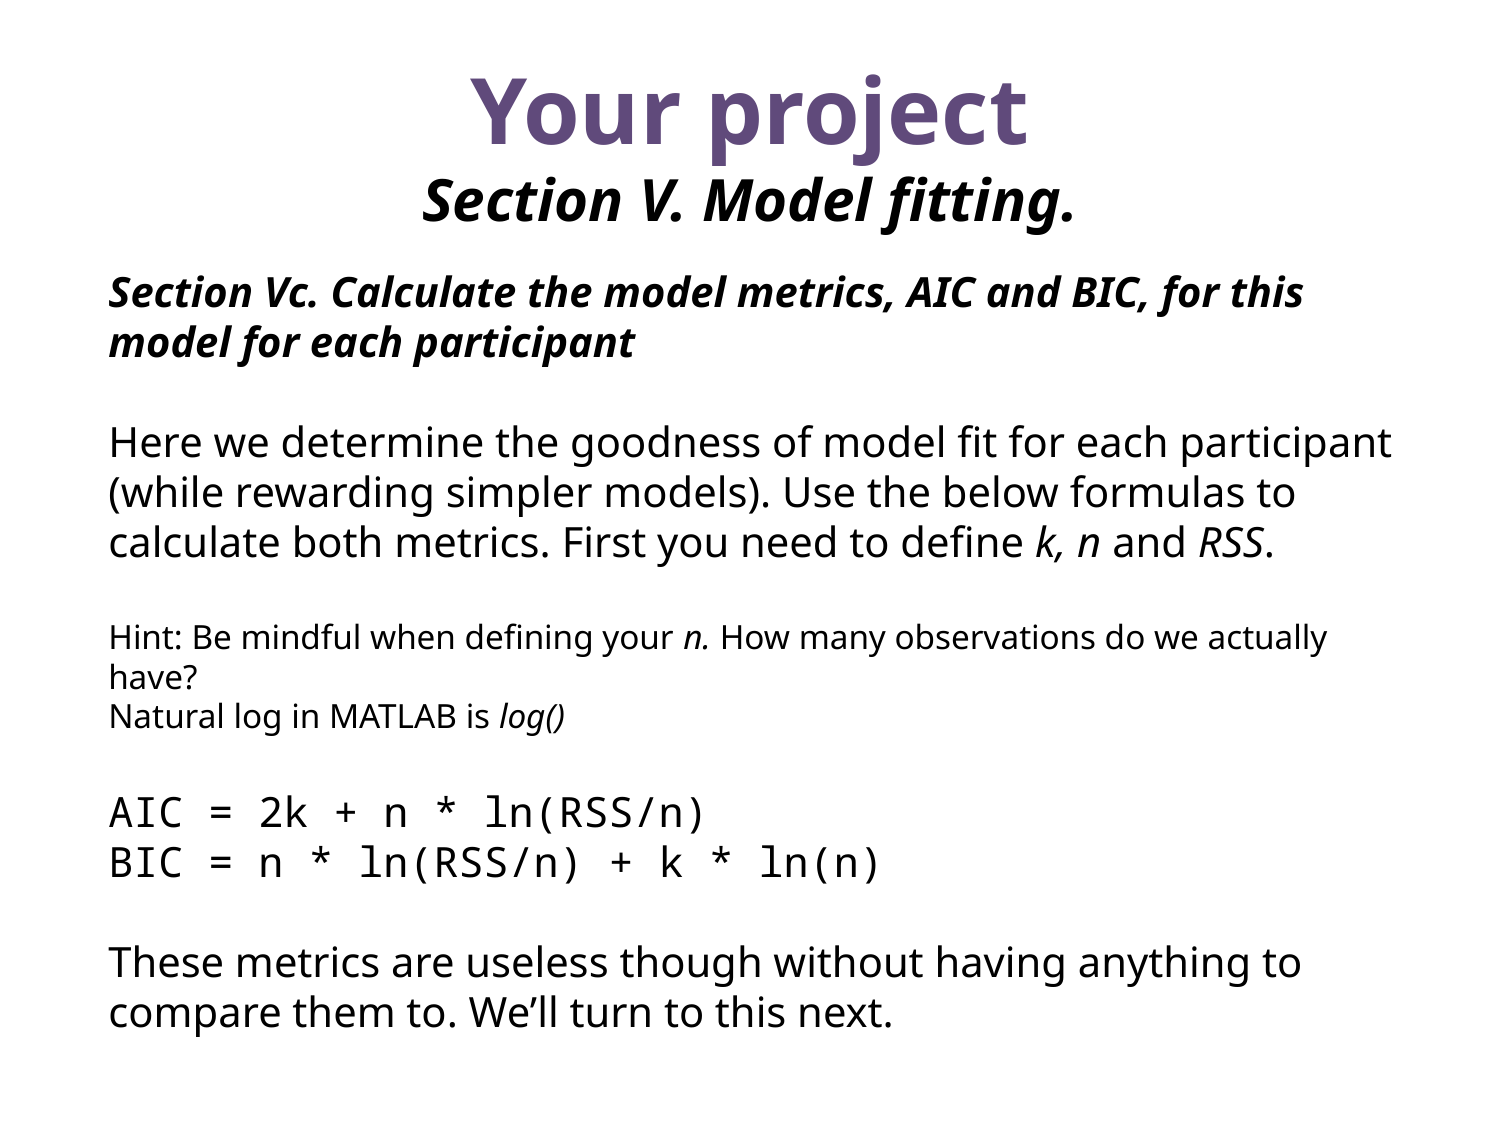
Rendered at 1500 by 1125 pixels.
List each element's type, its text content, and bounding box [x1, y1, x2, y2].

text_box Your project Section V. Model fitting. [74, 27, 1425, 259]
text_box Section Vc. Calculate the model metrics, AIC and BIC, for this model for each participant Here we determine the goodness of model fit for each participant (while rewarding simpler models). Use the below formulas to calculate both metrics. First you need to define k, n and RSS. Hint: Be mindful when defining your n. How many observations do we actually have? Natural log in MATLAB is log() AIC = 2k + n * ln(RSS/n) BIC = n * ln(RSS/n) + k * ln(n) These metrics are useless though without having anything to compare them to. We’ll turn to this next. [93, 258, 1425, 1044]
